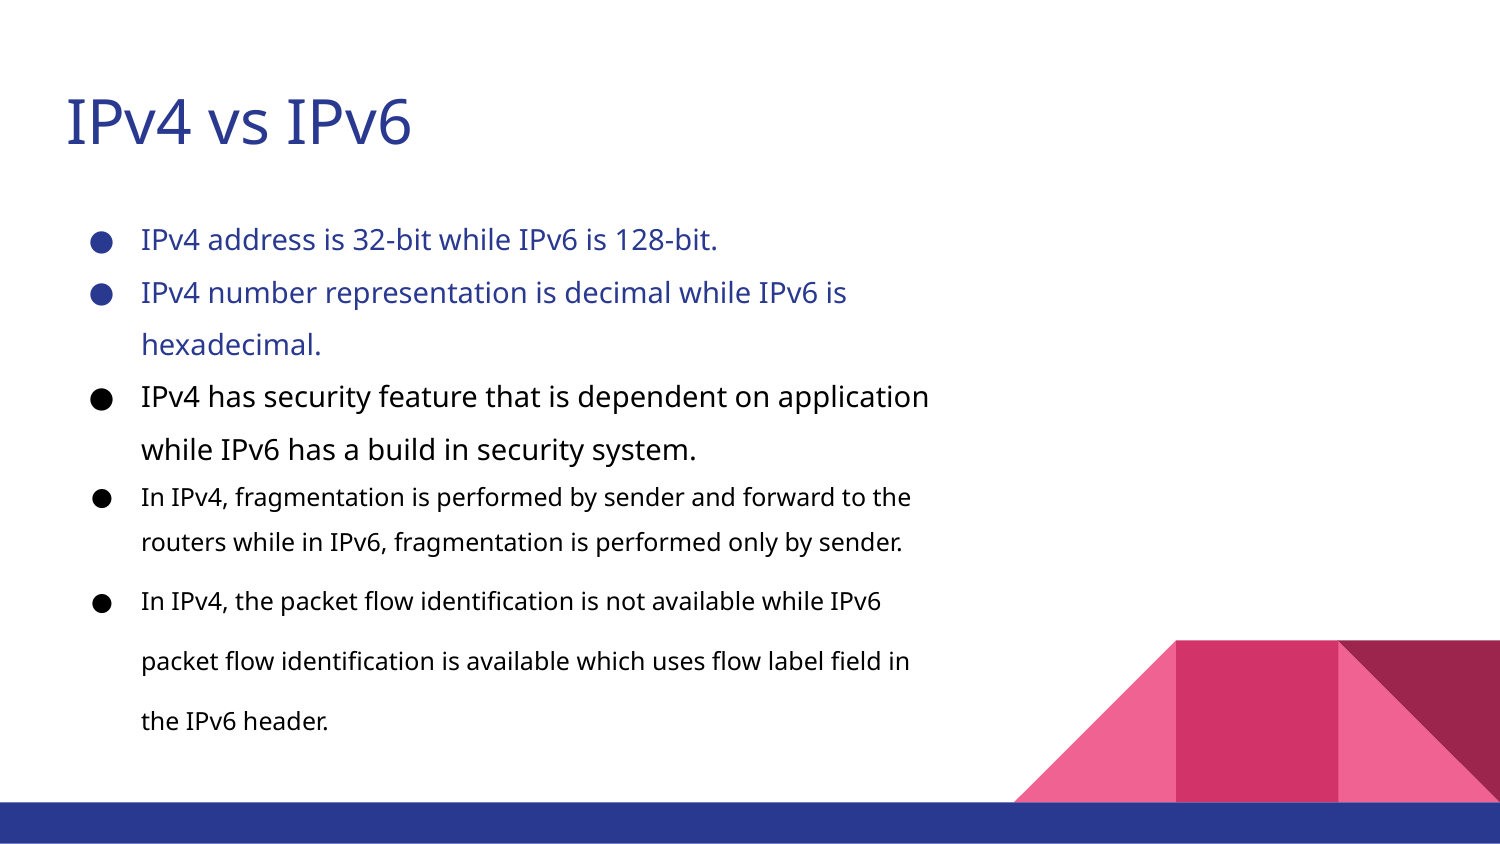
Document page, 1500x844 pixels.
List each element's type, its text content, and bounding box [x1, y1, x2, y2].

title IPv4 vs IPv6 [51, 67, 1449, 167]
list IPv4 address is 32-bit while IPv6 is 128-bit. IPv4 number representation is decimal while IPv6 is hexadecimal. IPv4 has security feature that is dependent on application while IPv6 has a build in security system. In IPv4, fragmentation is performed by sender and forward to the routers while in IPv6, fragmentation is performed only by sender. In IPv4, the packet flow identification is not available while IPv6 packet flow identification is available which uses flow label field in the IPv6 header. [51, 189, 955, 750]
